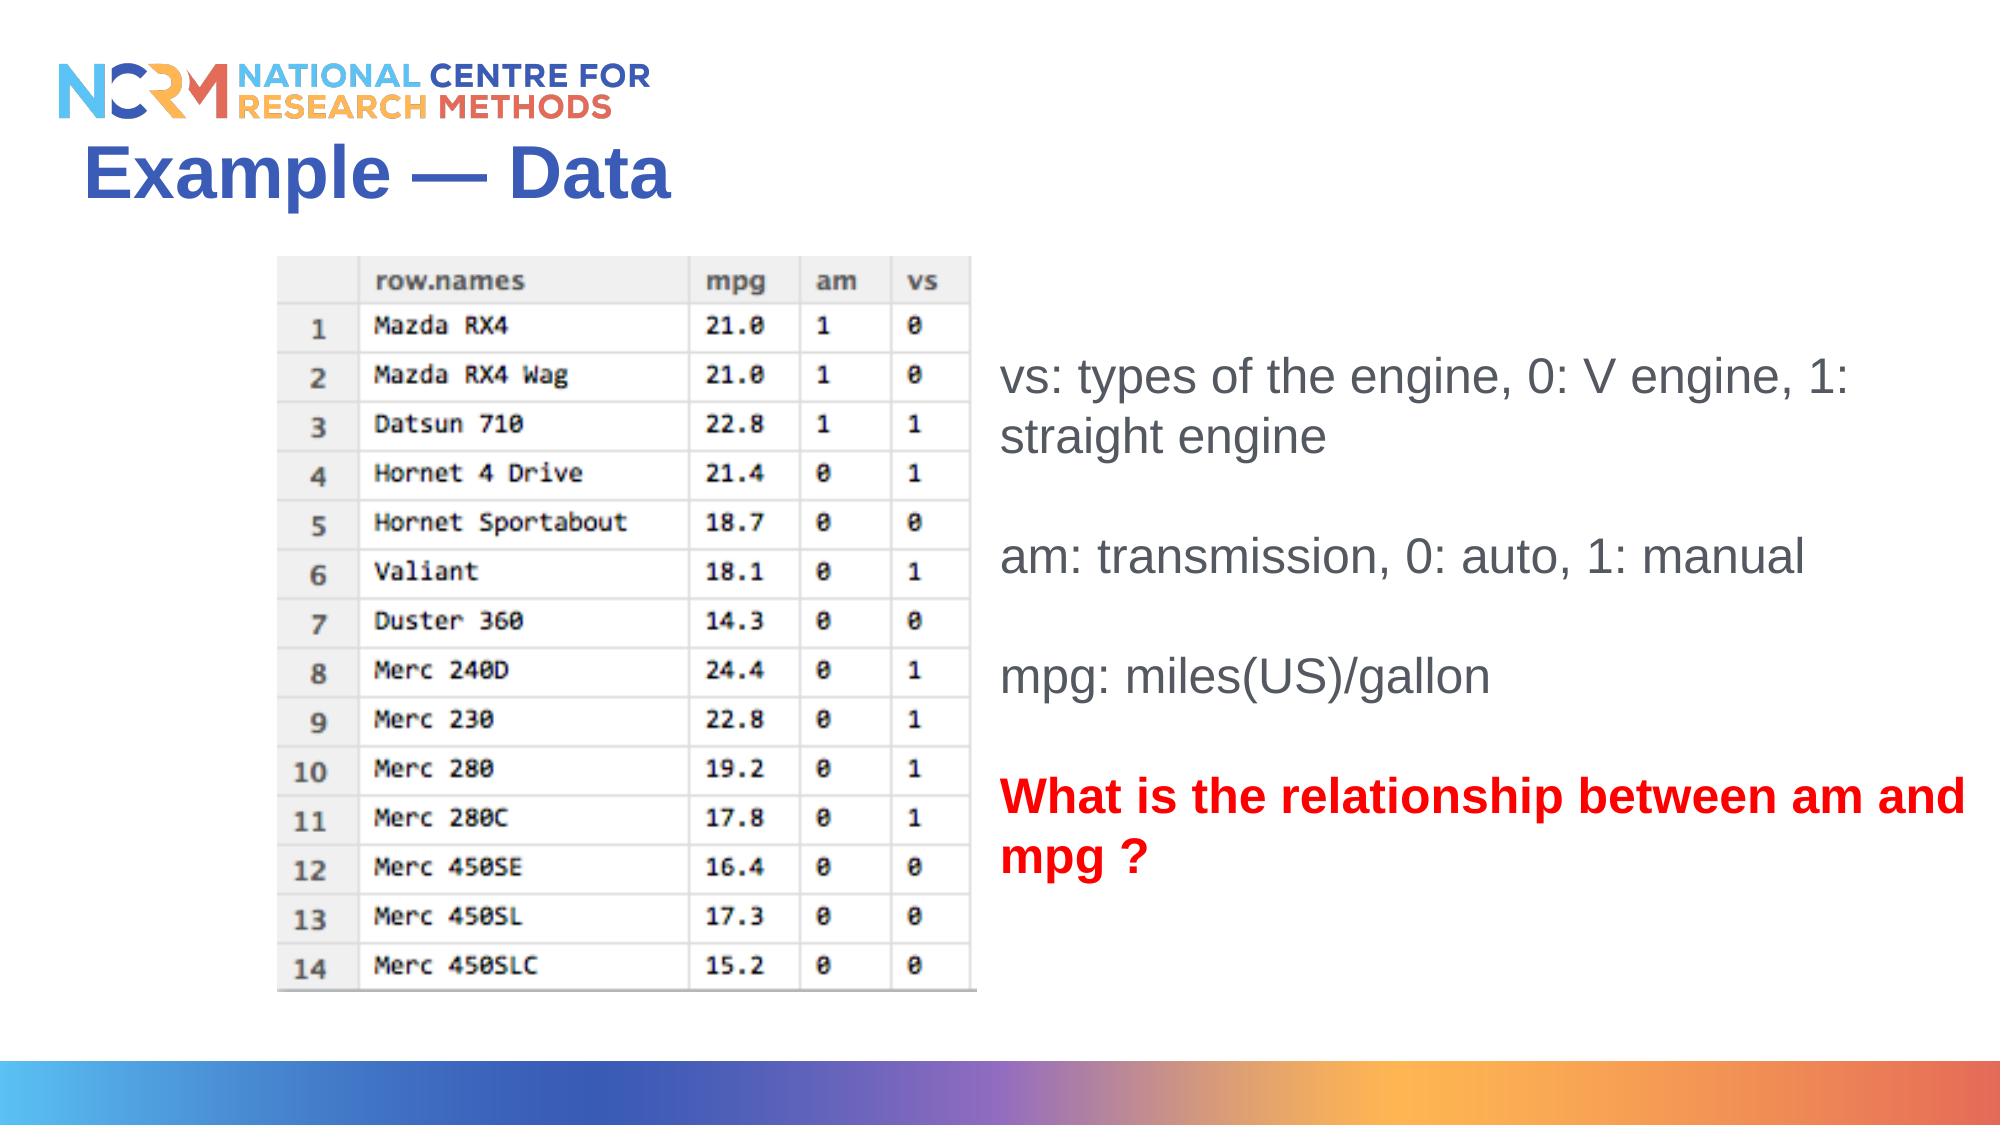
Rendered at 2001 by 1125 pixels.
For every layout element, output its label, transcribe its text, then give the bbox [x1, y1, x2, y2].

picture [0, 1061, 2000, 1125]
text_box vs: types of the engine, 0: V engine, 1: straight engine am: transmission, 0: auto, 1: manual mpg: miles(US)/gallon What is the relationship between am and mpg ? [985, 336, 2000, 892]
picture [277, 256, 977, 992]
picture [59, 63, 650, 119]
title Example — Data [68, 114, 1950, 235]
